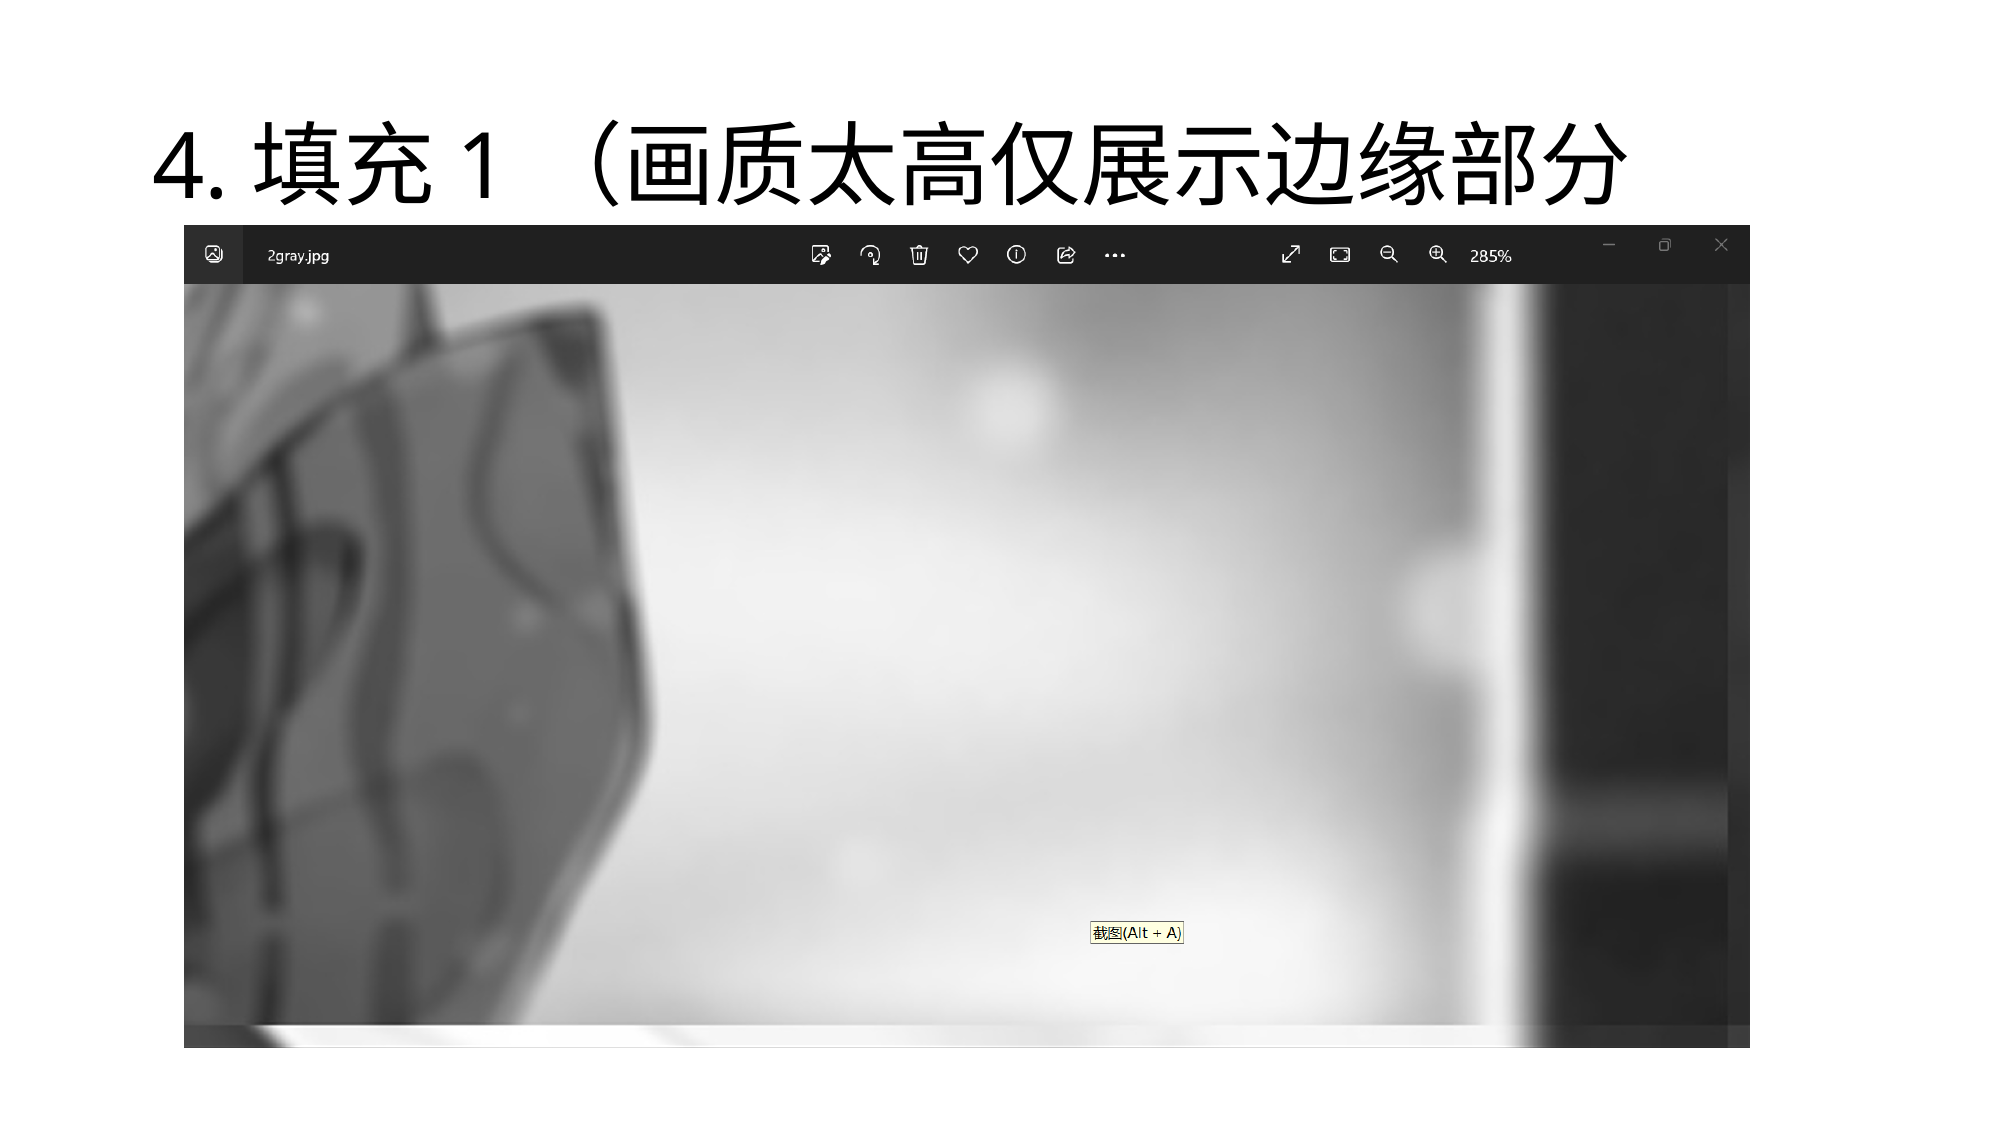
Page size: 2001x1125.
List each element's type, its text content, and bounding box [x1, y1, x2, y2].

title 4.填充1（画质太高仅展示边缘部分 [137, 59, 1863, 278]
picture [184, 225, 1750, 1048]
